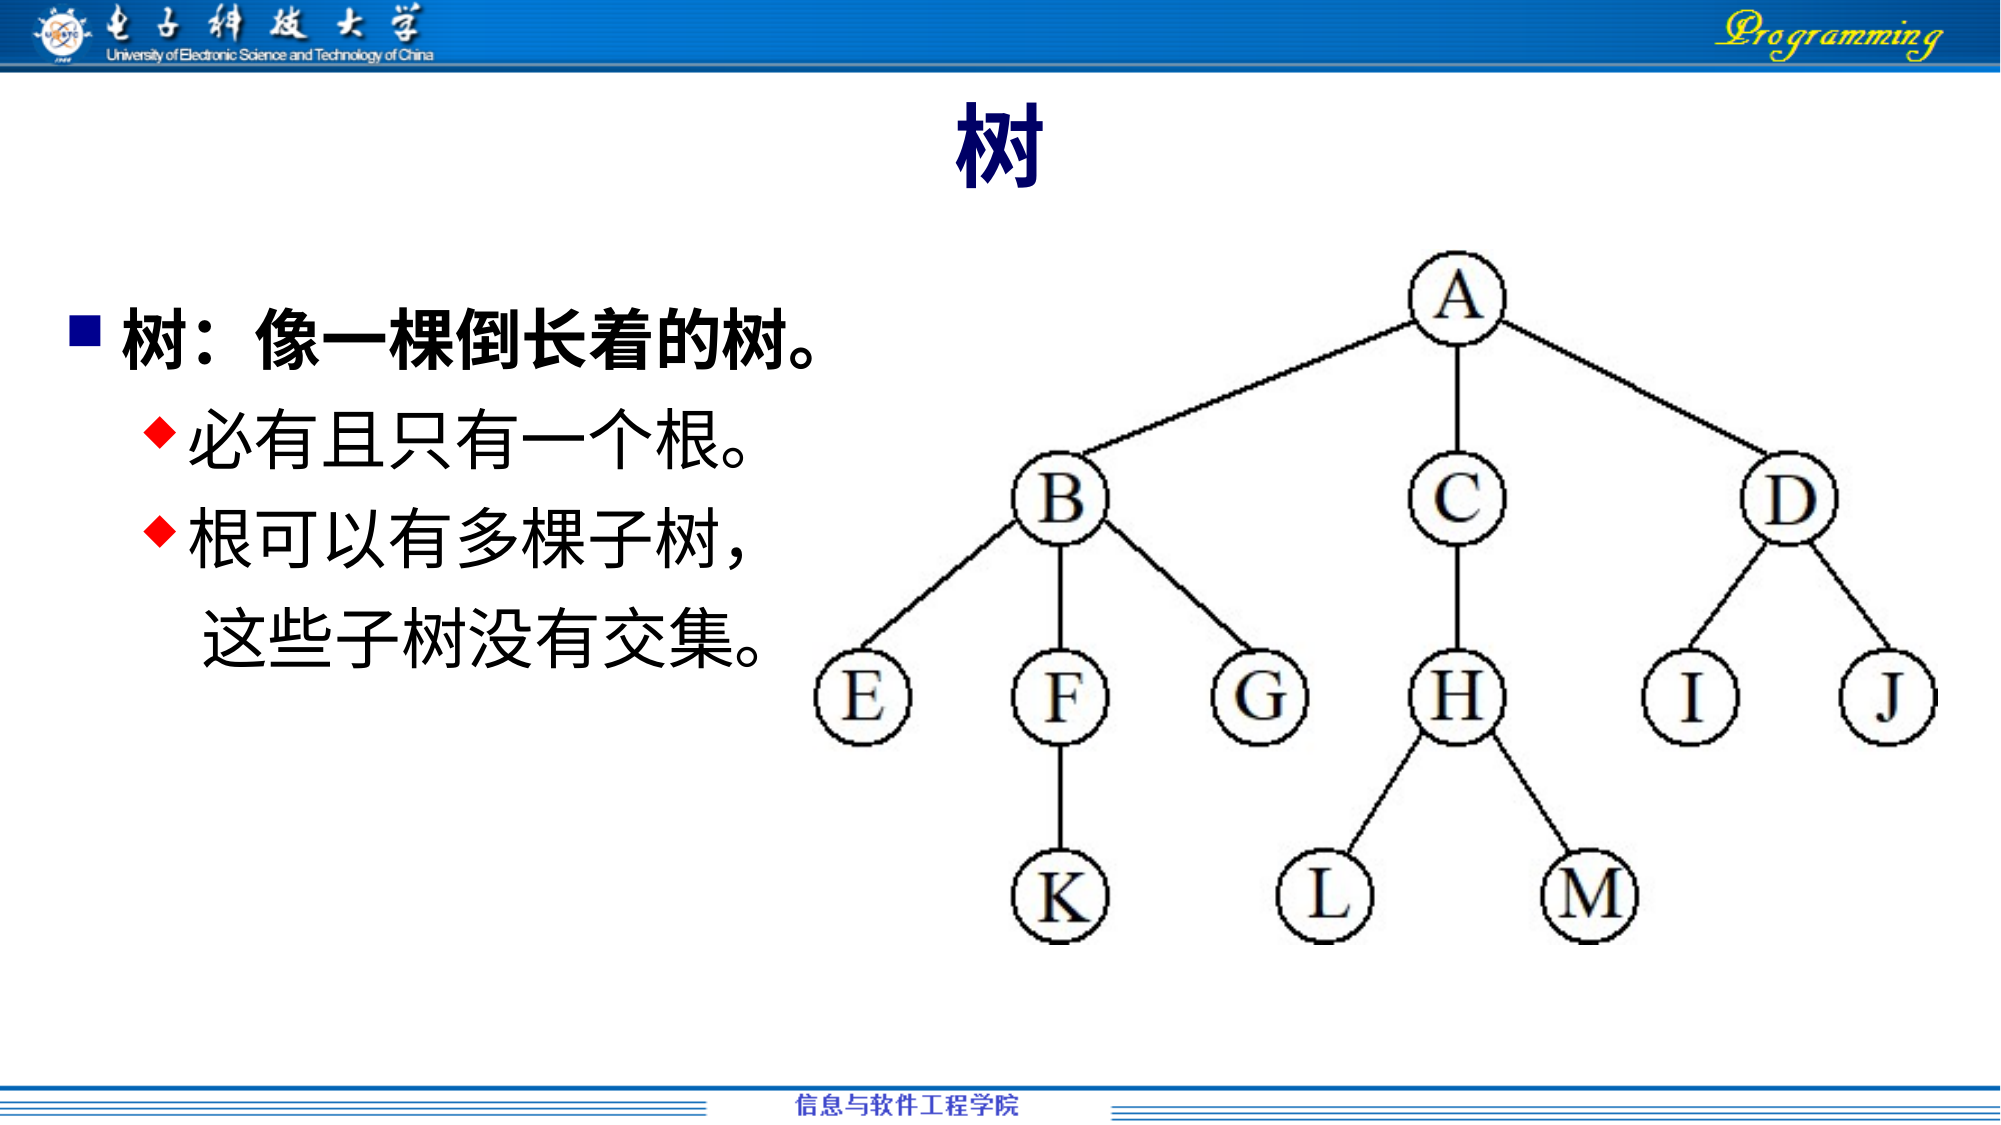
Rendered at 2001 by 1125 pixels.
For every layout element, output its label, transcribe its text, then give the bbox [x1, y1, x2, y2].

title 树 [150, 87, 1850, 200]
list 树：像一棵倒长着的树。 必有且只有一个根。 根可以有多棵子树， 这些子树没有交集。 [50, 249, 984, 1038]
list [812, 249, 1938, 945]
picture [0, 0, 2001, 1125]
